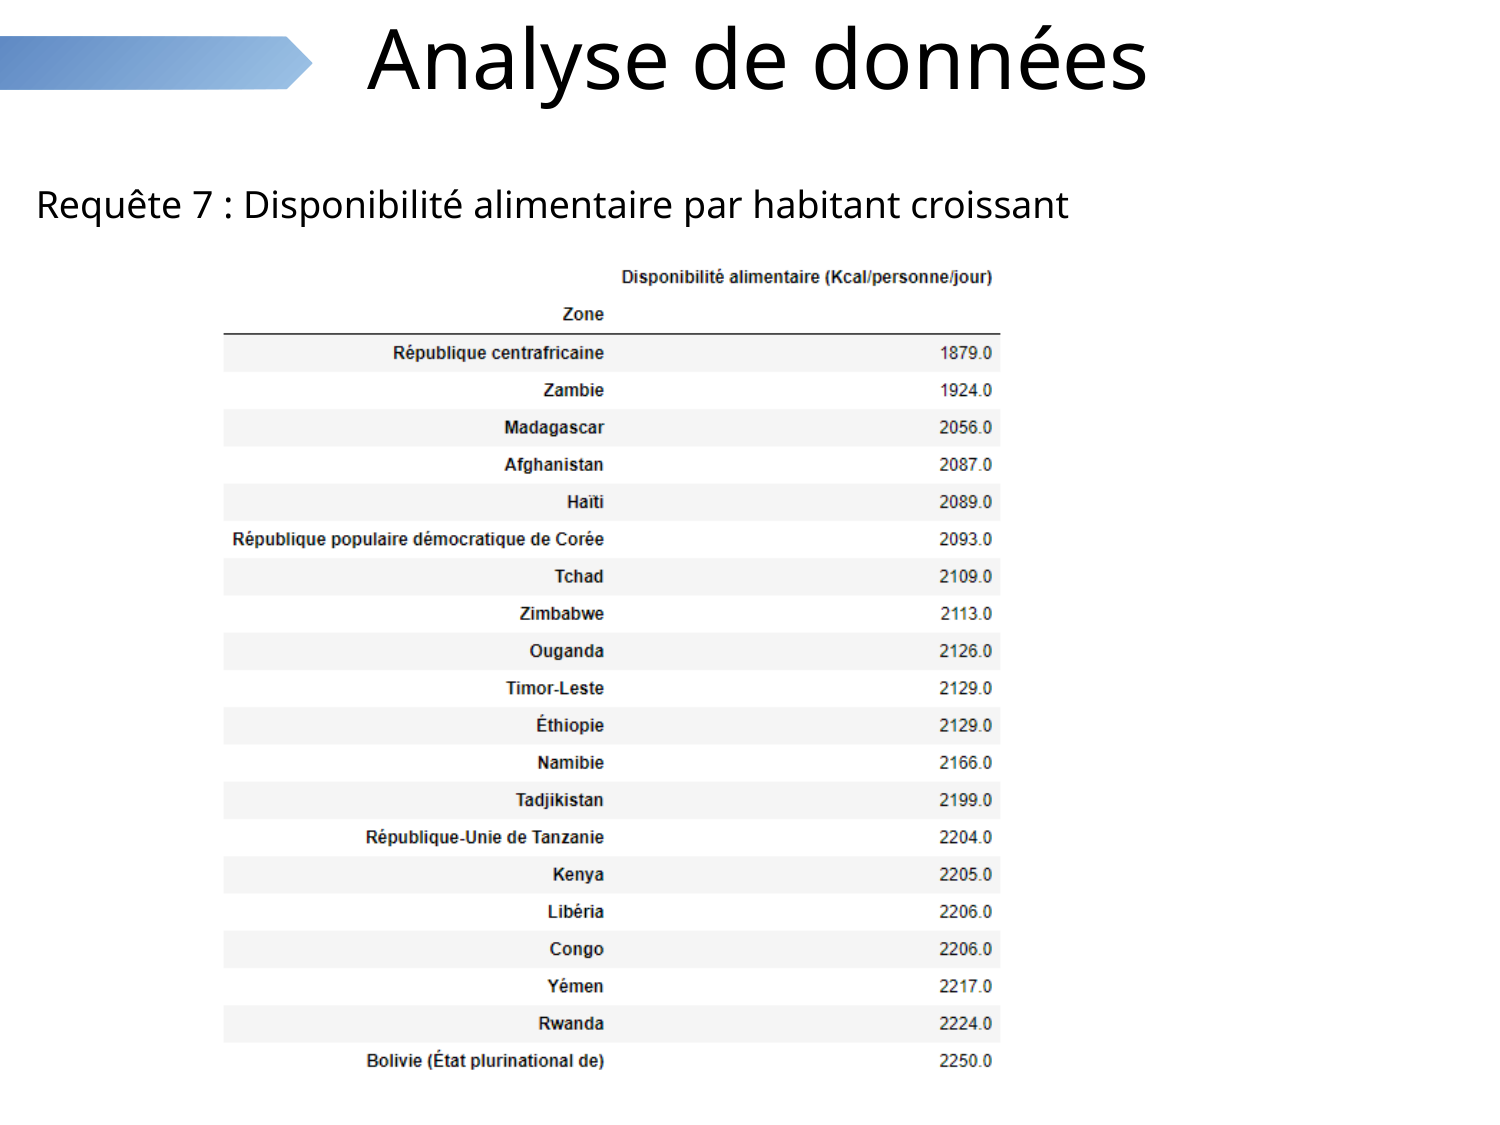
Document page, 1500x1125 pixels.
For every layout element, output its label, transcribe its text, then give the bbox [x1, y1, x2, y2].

picture [221, 246, 1002, 1080]
text_box Analyse de données [353, 0, 1335, 114]
text_box Requête 7 : Disponibilité alimentaire par habitant croissant [21, 174, 1151, 234]
text_box [0, 35, 314, 91]
